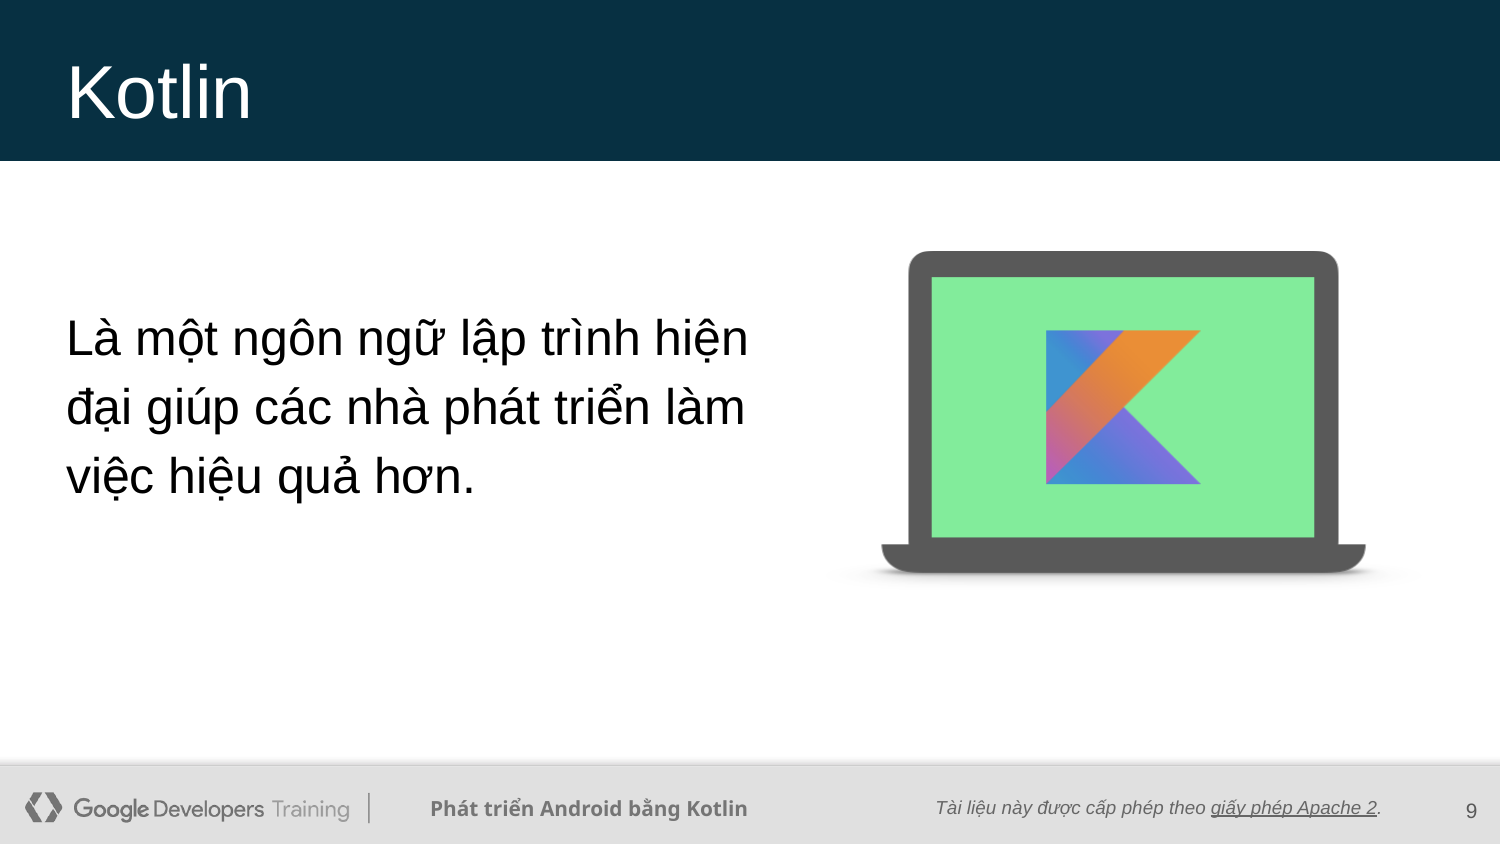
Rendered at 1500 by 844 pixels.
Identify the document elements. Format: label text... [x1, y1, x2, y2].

title Kotlin [51, 28, 1472, 122]
list Là một ngôn ngữ lập trình hiện đại giúp các nhà phát triển làm việc hiệu quả hơn. [51, 281, 755, 570]
picture [0, 161, 1500, 844]
slide_number ‹#› [1402, 777, 1493, 842]
